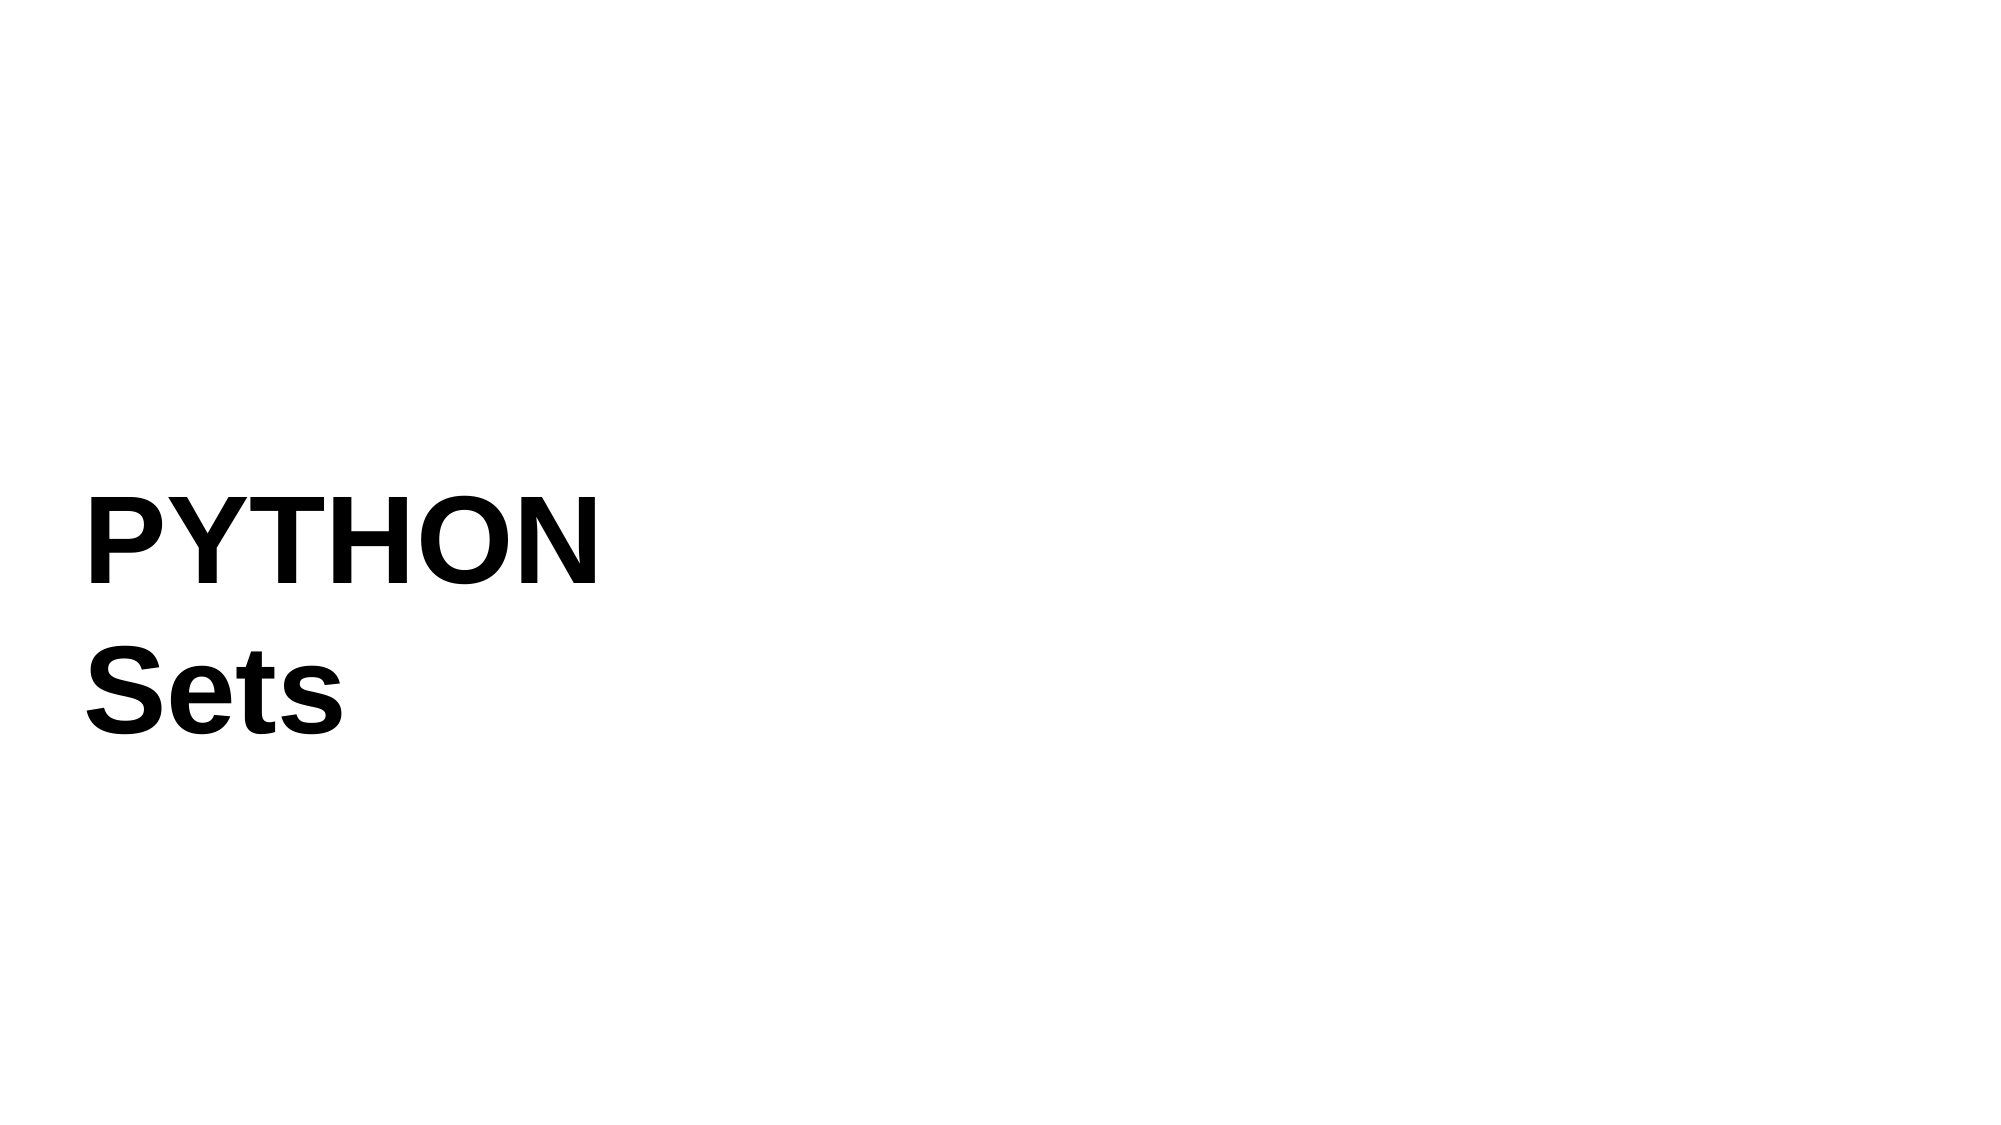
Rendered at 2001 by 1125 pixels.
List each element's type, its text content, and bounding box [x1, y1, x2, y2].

title PYTHON Sets [68, 443, 1932, 786]
